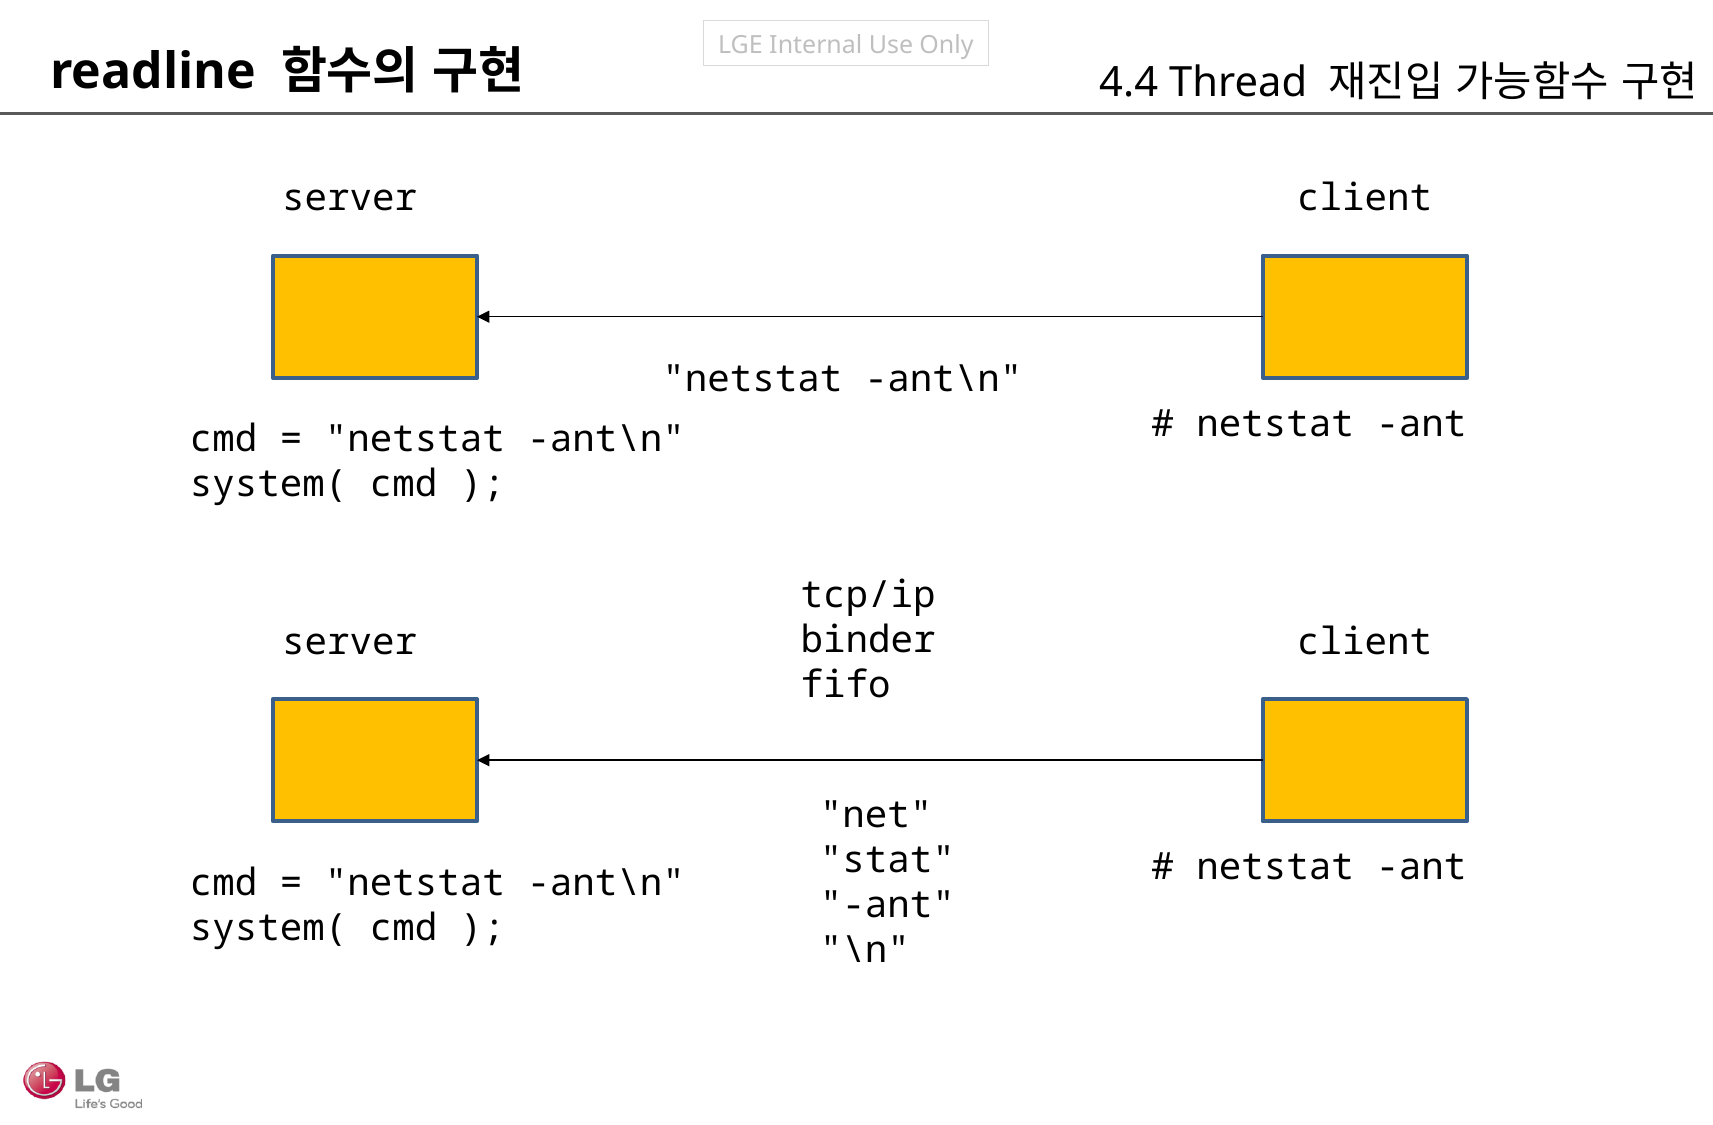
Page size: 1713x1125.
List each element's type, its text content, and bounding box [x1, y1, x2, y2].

text_box # netstat -ant [1136, 835, 1481, 895]
text_box [1261, 254, 1469, 380]
text_box server [267, 165, 455, 226]
text_box server [267, 609, 455, 670]
text_box # netstat -ant [1136, 391, 1481, 452]
text_box cmd = "netstat -ant\n" system( cmd ); [175, 406, 700, 557]
text_box client [1282, 609, 1447, 670]
text_box tcp/ip binder fifo [785, 562, 951, 713]
text_box client [1282, 165, 1447, 226]
text_box "net" "stat" "-ant" "\n" [805, 782, 970, 977]
list 4.4 Thread 재진입 가능함수 구현 [1045, 47, 1713, 126]
text_box [271, 254, 479, 380]
text_box cmd = "netstat -ant\n" system( cmd ); [175, 850, 700, 1001]
list readline 함수의 구현 [35, 30, 739, 98]
text_box [271, 697, 479, 823]
picture [23, 1058, 142, 1111]
text_box [1261, 697, 1469, 823]
text_box "netstat -ant\n" [647, 346, 1038, 452]
